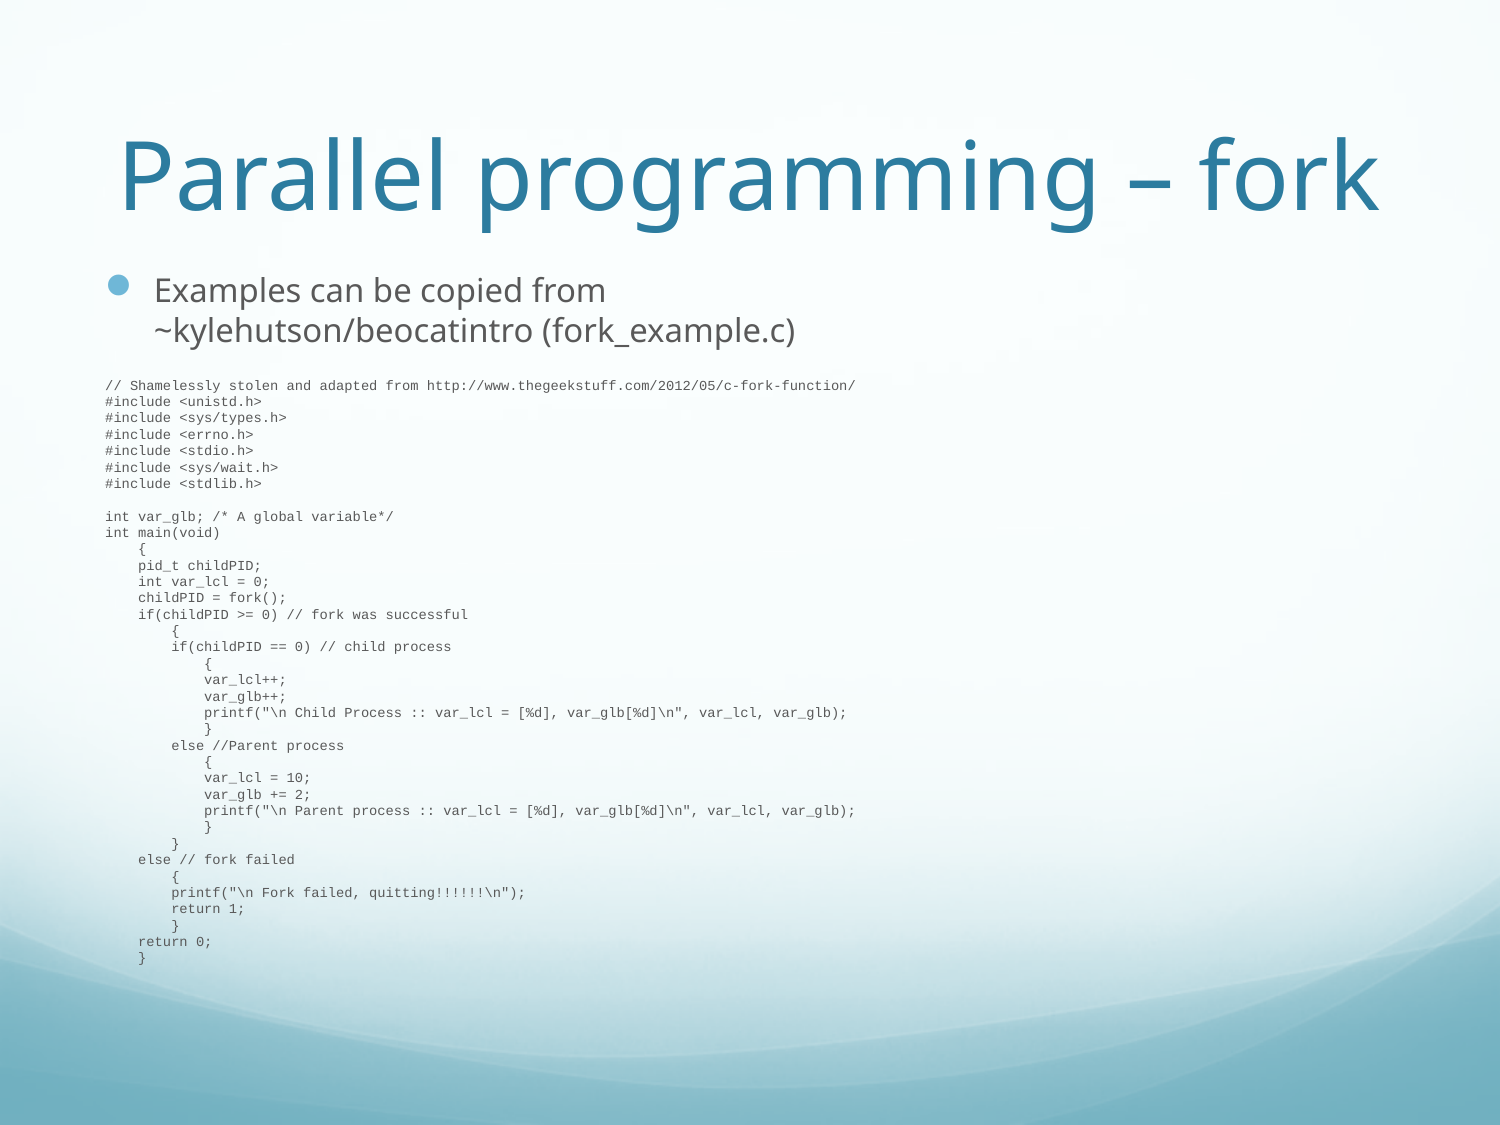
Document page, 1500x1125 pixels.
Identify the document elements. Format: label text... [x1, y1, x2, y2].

title Parallel programming – fork [90, 17, 1410, 237]
list Examples can be copied from ~kylehutson/beocatintro (fork_example.c) // Shamelessly stolen and adapted from http://www.thegeekstuff.com/2012/05/c-fork-function/ #include <unistd.h> #include <sys/types.h> #include <errno.h> #include <stdio.h> #include <sys/wait.h> #include <stdlib.h> int var_glb; /* A global variable*/ int main(void) { pid_t childPID; int var_lcl = 0; childPID = fork(); if(childPID >= 0) // fork was successful { if(childPID == 0) // child process { var_lcl++; var_glb++; printf("\n Child Process :: var_lcl = [%d], var_glb[%d]\n", var_lcl, var_glb); } else //Parent process { var_lcl = 10; var_glb += 2; printf("\n Parent process :: var_lcl = [%d], var_glb[%d]\n", var_lcl, var_glb); } } else // fork failed { printf("\n Fork failed, quitting!!!!!!\n"); return 1; } return 0; } [90, 262, 1410, 975]
